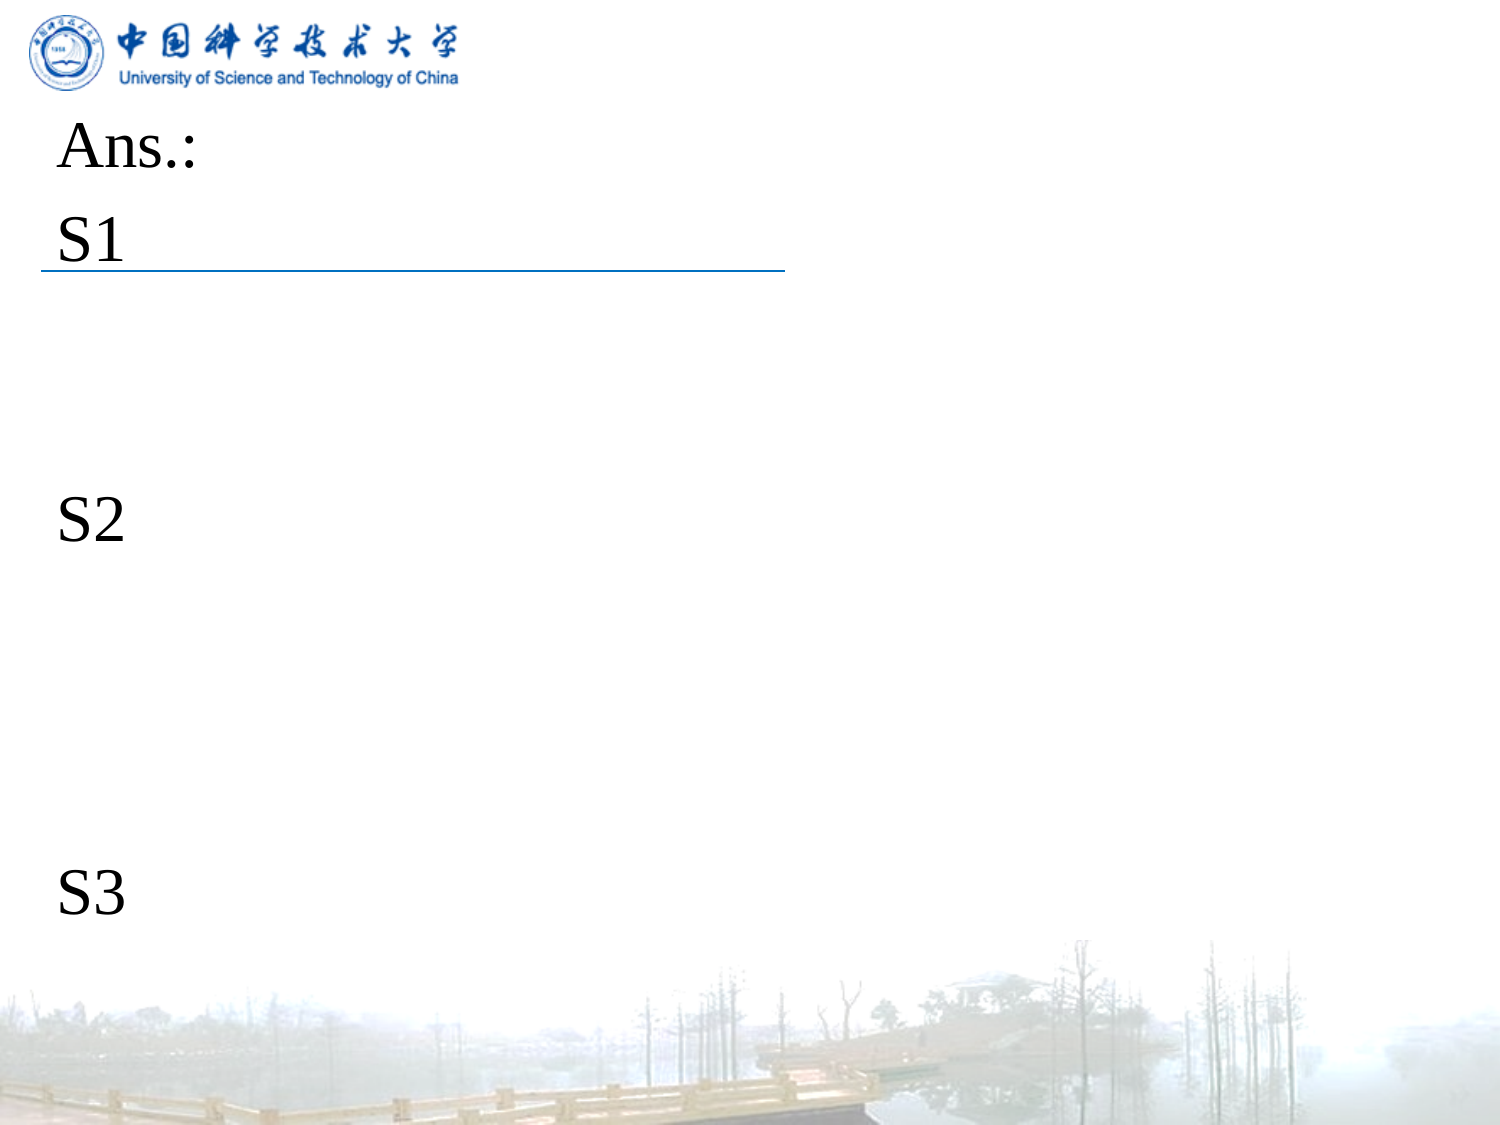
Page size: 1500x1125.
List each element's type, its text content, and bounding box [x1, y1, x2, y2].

list Ans.: S1 S2 S3 [40, 93, 1470, 1007]
picture [29, 15, 461, 91]
